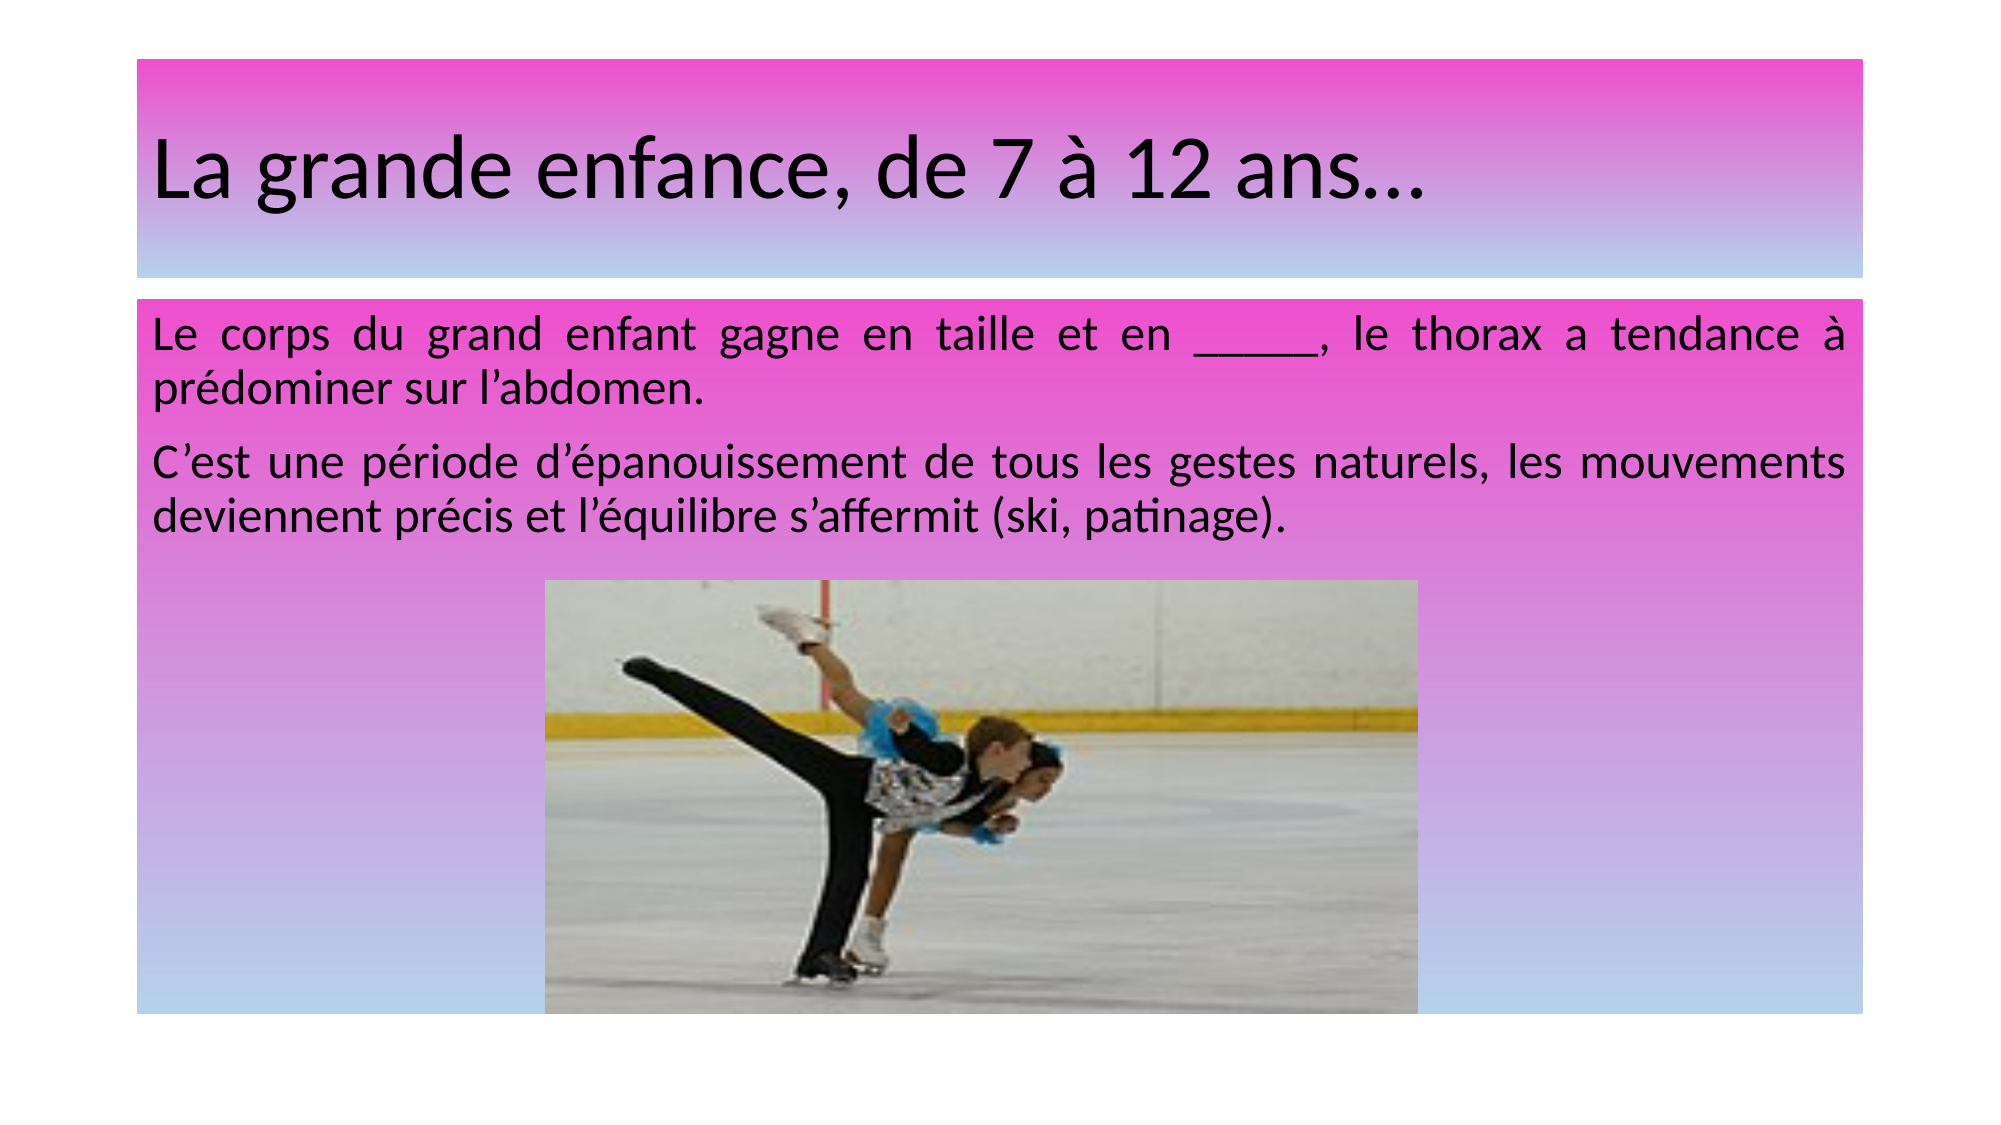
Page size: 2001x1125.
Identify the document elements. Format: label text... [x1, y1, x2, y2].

list Le corps du grand enfant gagne en taille et en _____, le thorax a tendance à prédominer sur l’abdomen. C’est une période d’épanouissement de tous les gestes naturels, les mouvements deviennent précis et l’équilibre s’affermit (ski, patinage). [137, 299, 1863, 1014]
picture [545, 580, 1418, 1014]
title La grande enfance, de 7 à 12 ans… [137, 59, 1863, 278]
